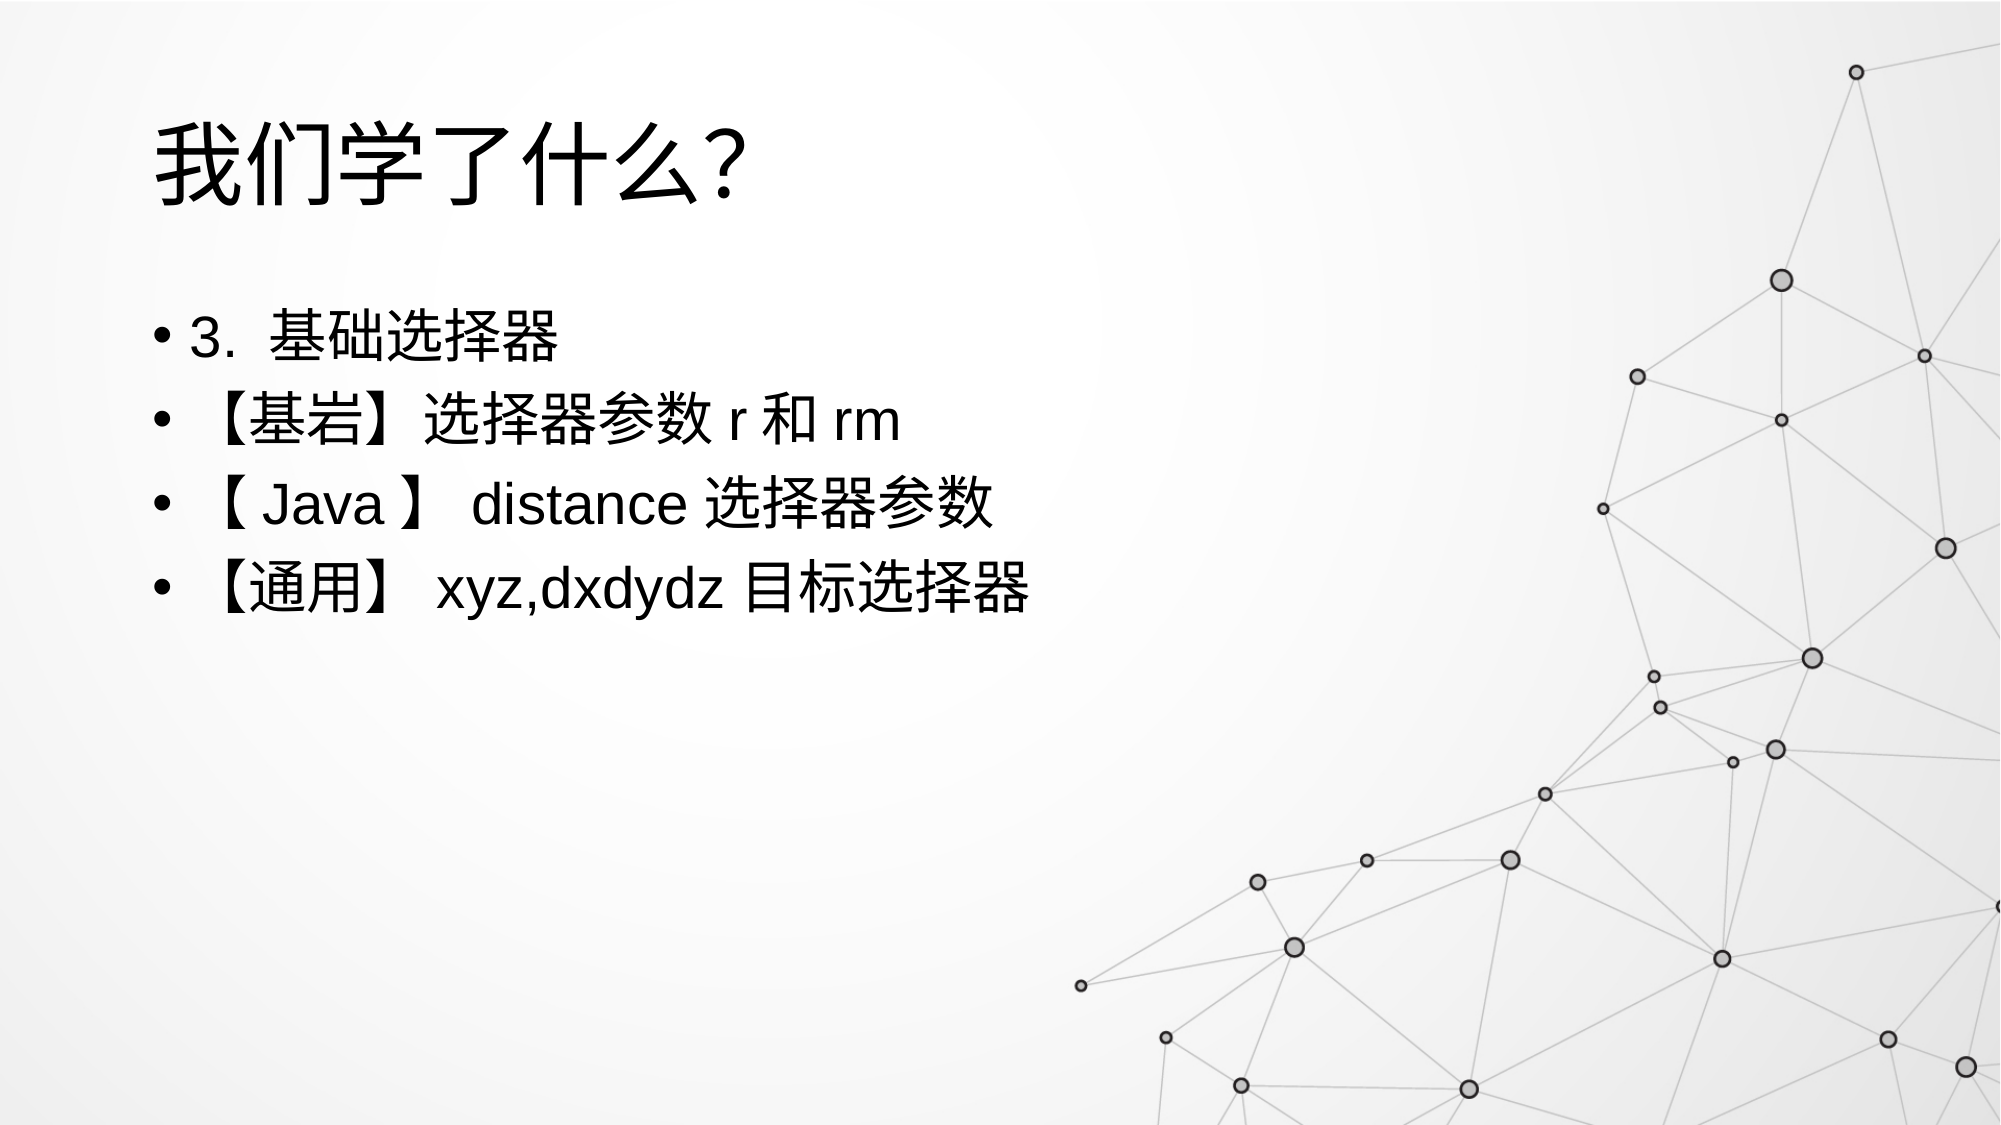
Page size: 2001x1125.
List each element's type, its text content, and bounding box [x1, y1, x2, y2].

list 3. 基础选择器 【基岩】选择器参数r和rm 【Java】distance选择器参数 【通用】xyz,dxdydz目标选择器 [137, 299, 1863, 1014]
title 我们学了什么？ [137, 59, 1863, 278]
picture [0, 0, 2001, 1125]
